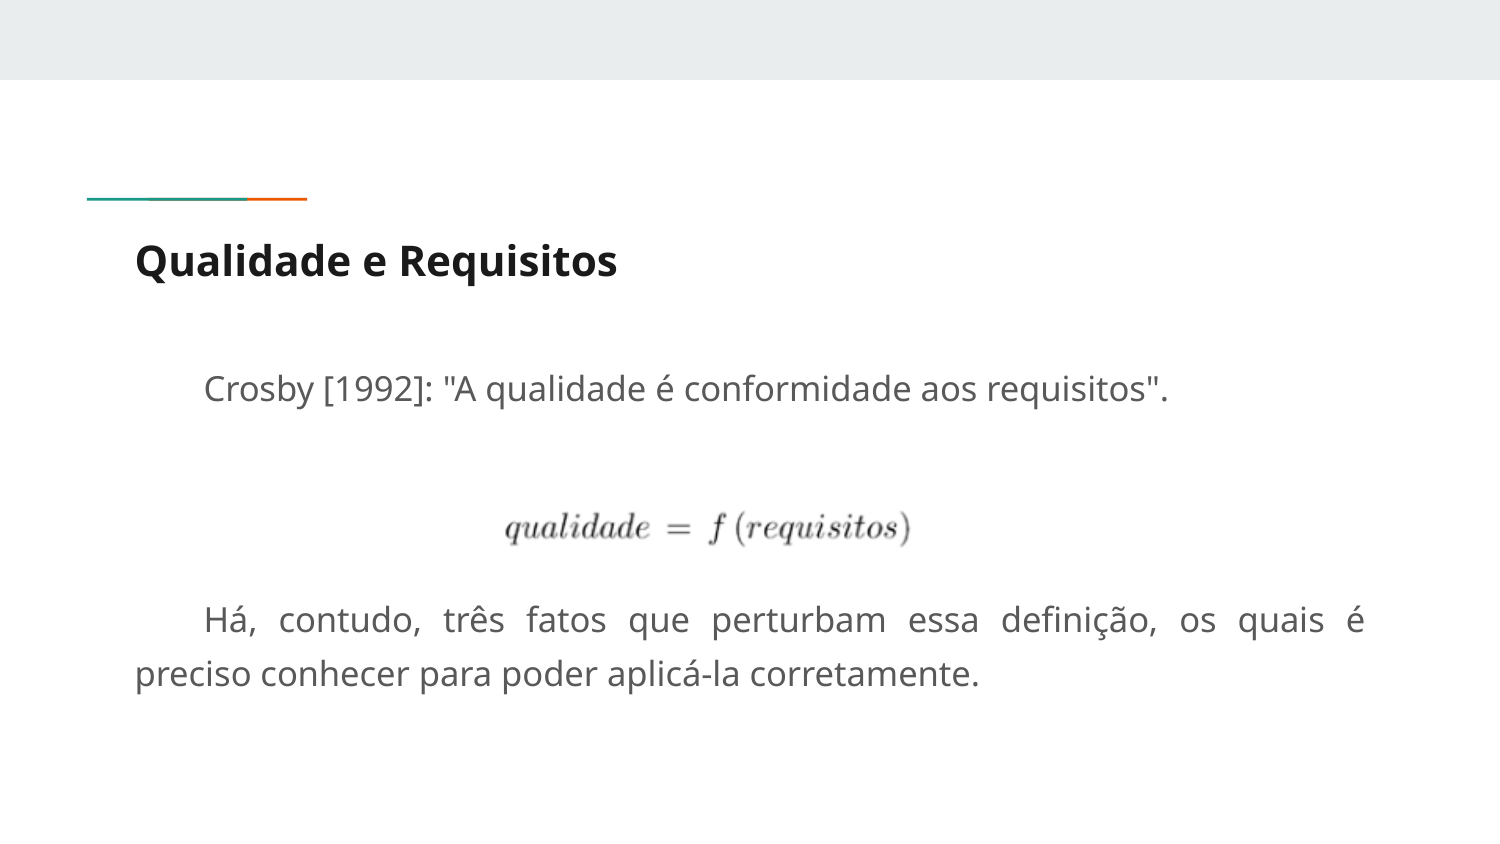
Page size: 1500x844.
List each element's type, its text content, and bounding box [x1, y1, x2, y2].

title Qualidade e Requisitos [119, 216, 1381, 305]
picture [465, 491, 934, 562]
list Crosby [1992]: "A qualidade é conformidade aos requisitos". Há, contudo, três fatos que perturbam essa definição, os quais é preciso conhecer para poder aplicá-la corretamente. [119, 341, 1381, 712]
